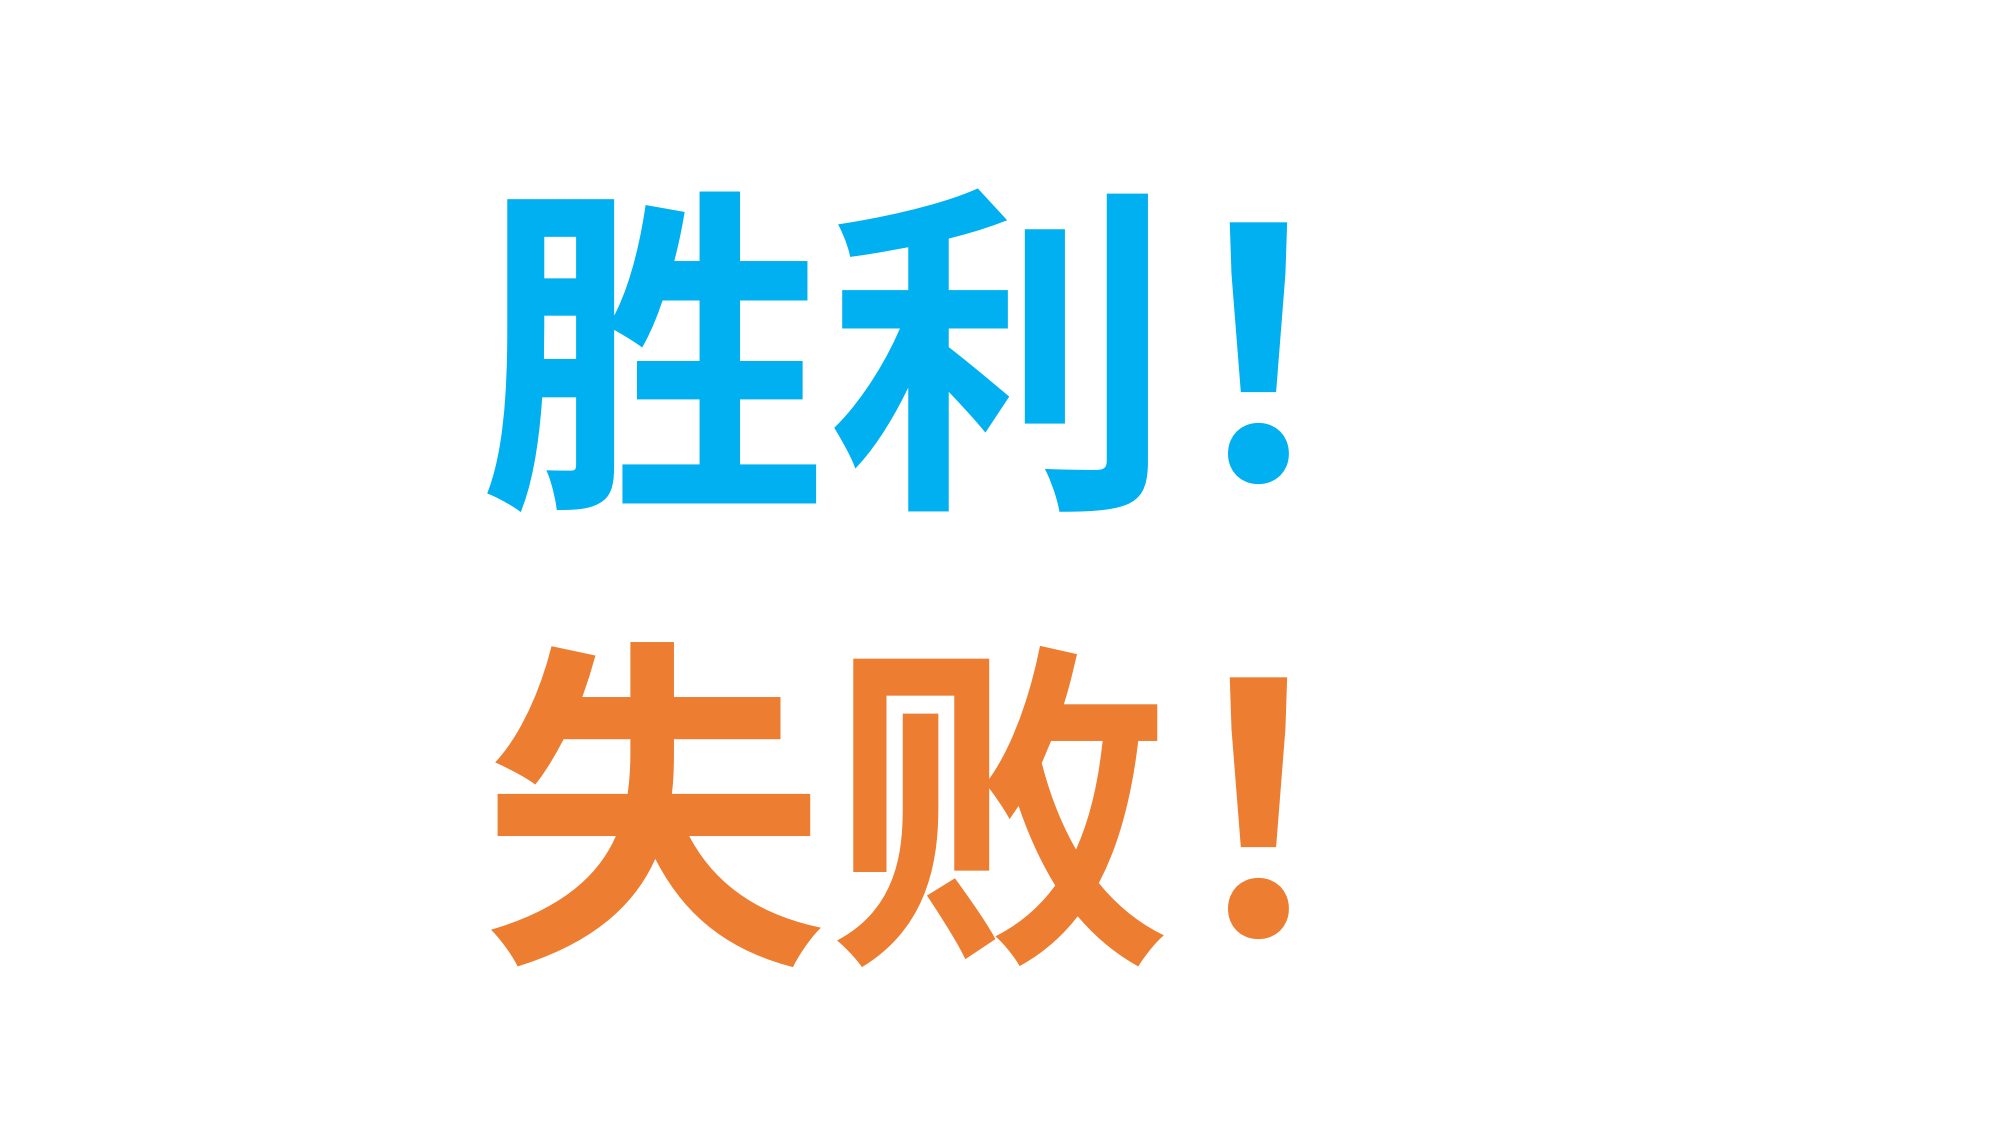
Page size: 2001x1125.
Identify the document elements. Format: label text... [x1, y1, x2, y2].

text_box 胜利！ [466, 128, 1534, 559]
text_box 失败！ [466, 583, 1534, 1014]
